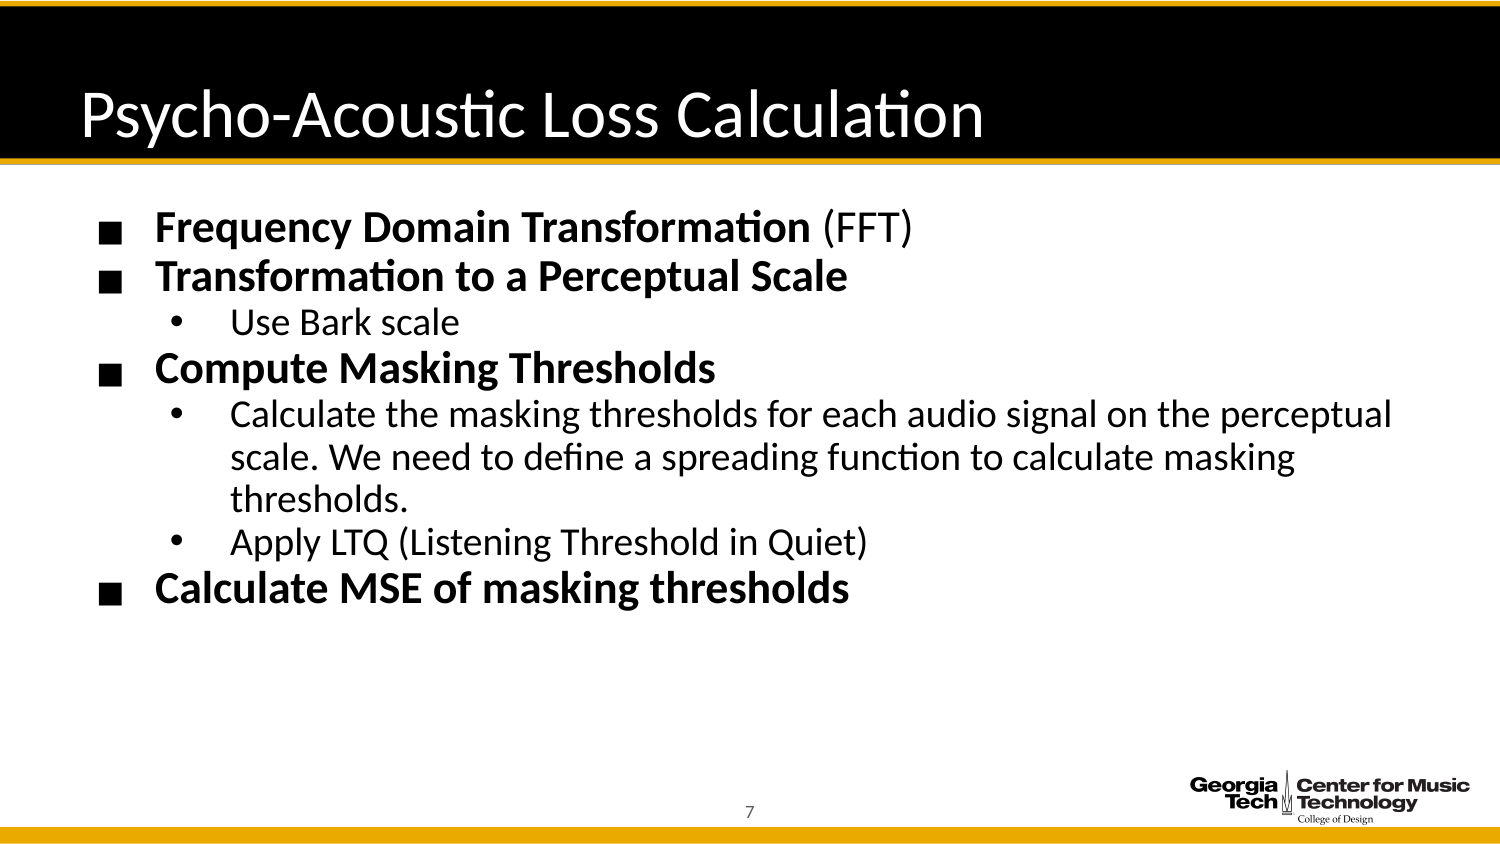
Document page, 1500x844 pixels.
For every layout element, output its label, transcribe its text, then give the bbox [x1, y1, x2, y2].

title Psycho-Acoustic Loss Calculation [68, 16, 1431, 158]
picture [1190, 770, 1470, 825]
list Frequency Domain Transformation (FFT) Transformation to a Perceptual Scale Use Bark scale Compute Masking Thresholds Calculate the masking thresholds for each audio signal on the perceptual scale. We need to define a spreading function to calculate masking thresholds. Apply LTQ (Listening Threshold in Quiet) Calculate MSE of masking thresholds [68, 197, 1431, 769]
